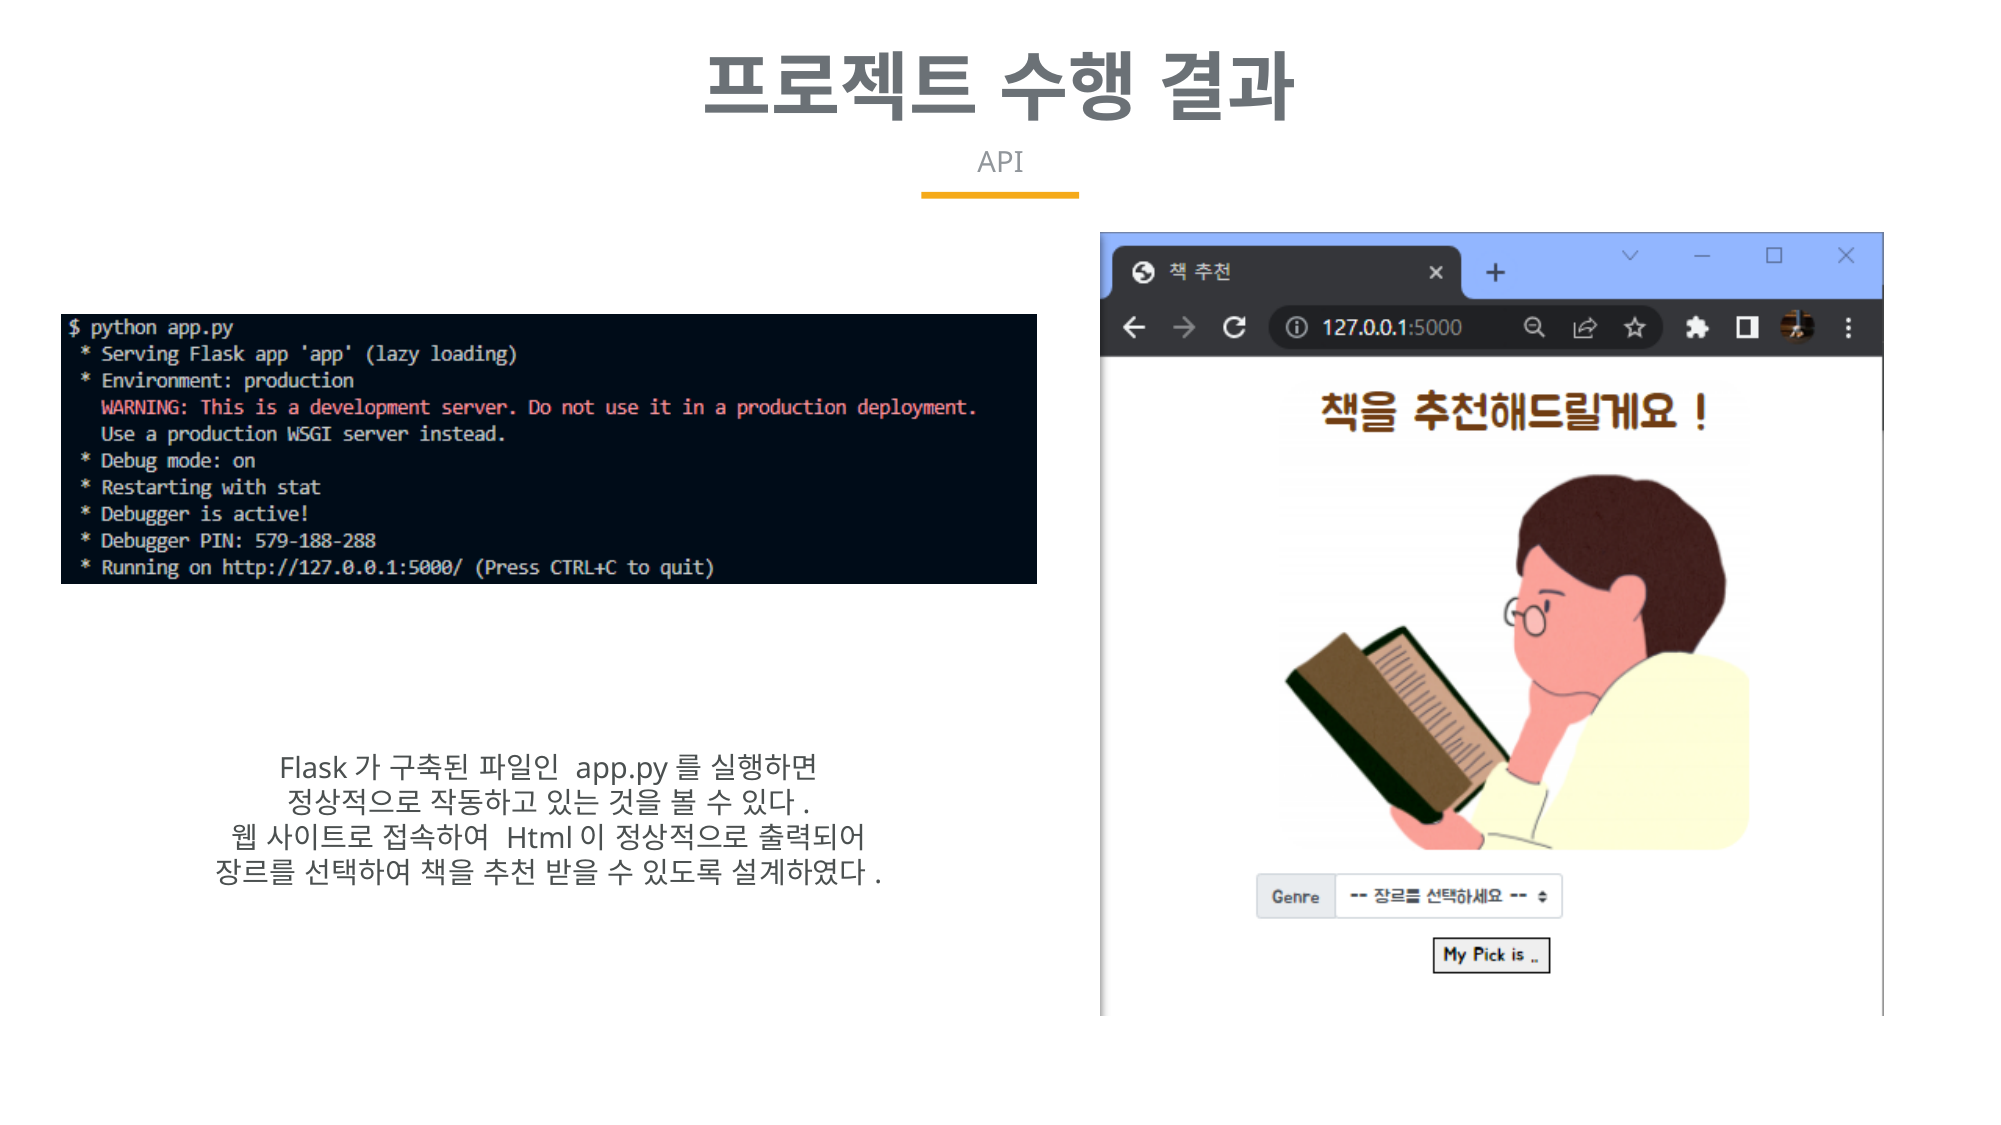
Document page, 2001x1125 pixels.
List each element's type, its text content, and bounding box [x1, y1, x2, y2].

text_box 프로젝트 수행 결과 [507, 39, 1493, 131]
text_box API [271, 143, 1730, 179]
text_box [921, 191, 1080, 199]
picture [1100, 232, 1884, 1016]
picture [61, 314, 1037, 584]
text_box Flask가 구축된 파일인 app.py를 실행하면 정상적으로 작동하고 있는 것을 볼 수 있다. 웹 사이트로 접속하여 Html이 정상적으로 출력되어 장르를 선택하여 책을 추천 받을 수 있도록 설계하였다. [61, 656, 1037, 982]
